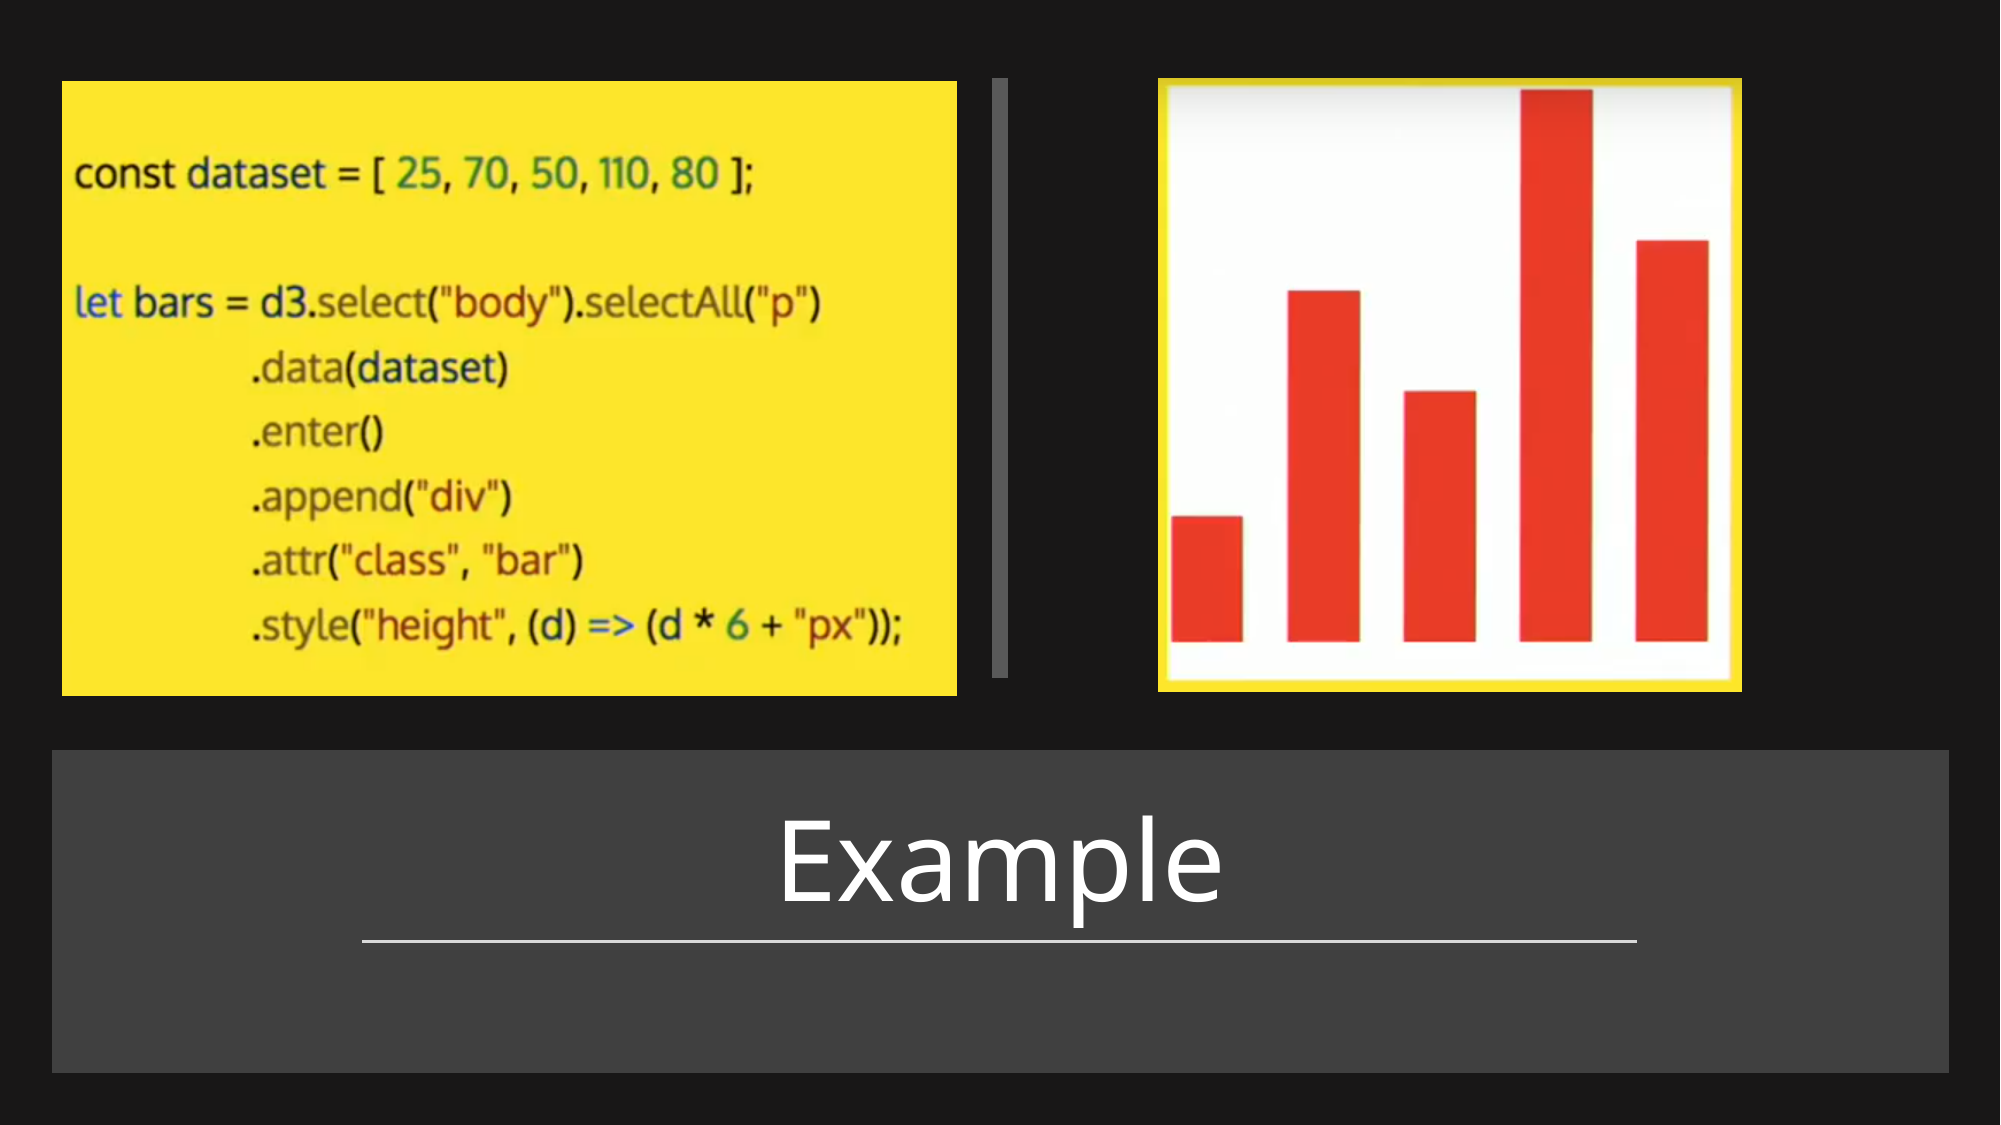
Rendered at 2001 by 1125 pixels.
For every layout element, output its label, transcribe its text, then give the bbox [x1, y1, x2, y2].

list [1158, 78, 1742, 692]
text_box [61, 759, 1939, 1064]
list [61, 81, 957, 696]
title Example [86, 780, 1914, 933]
